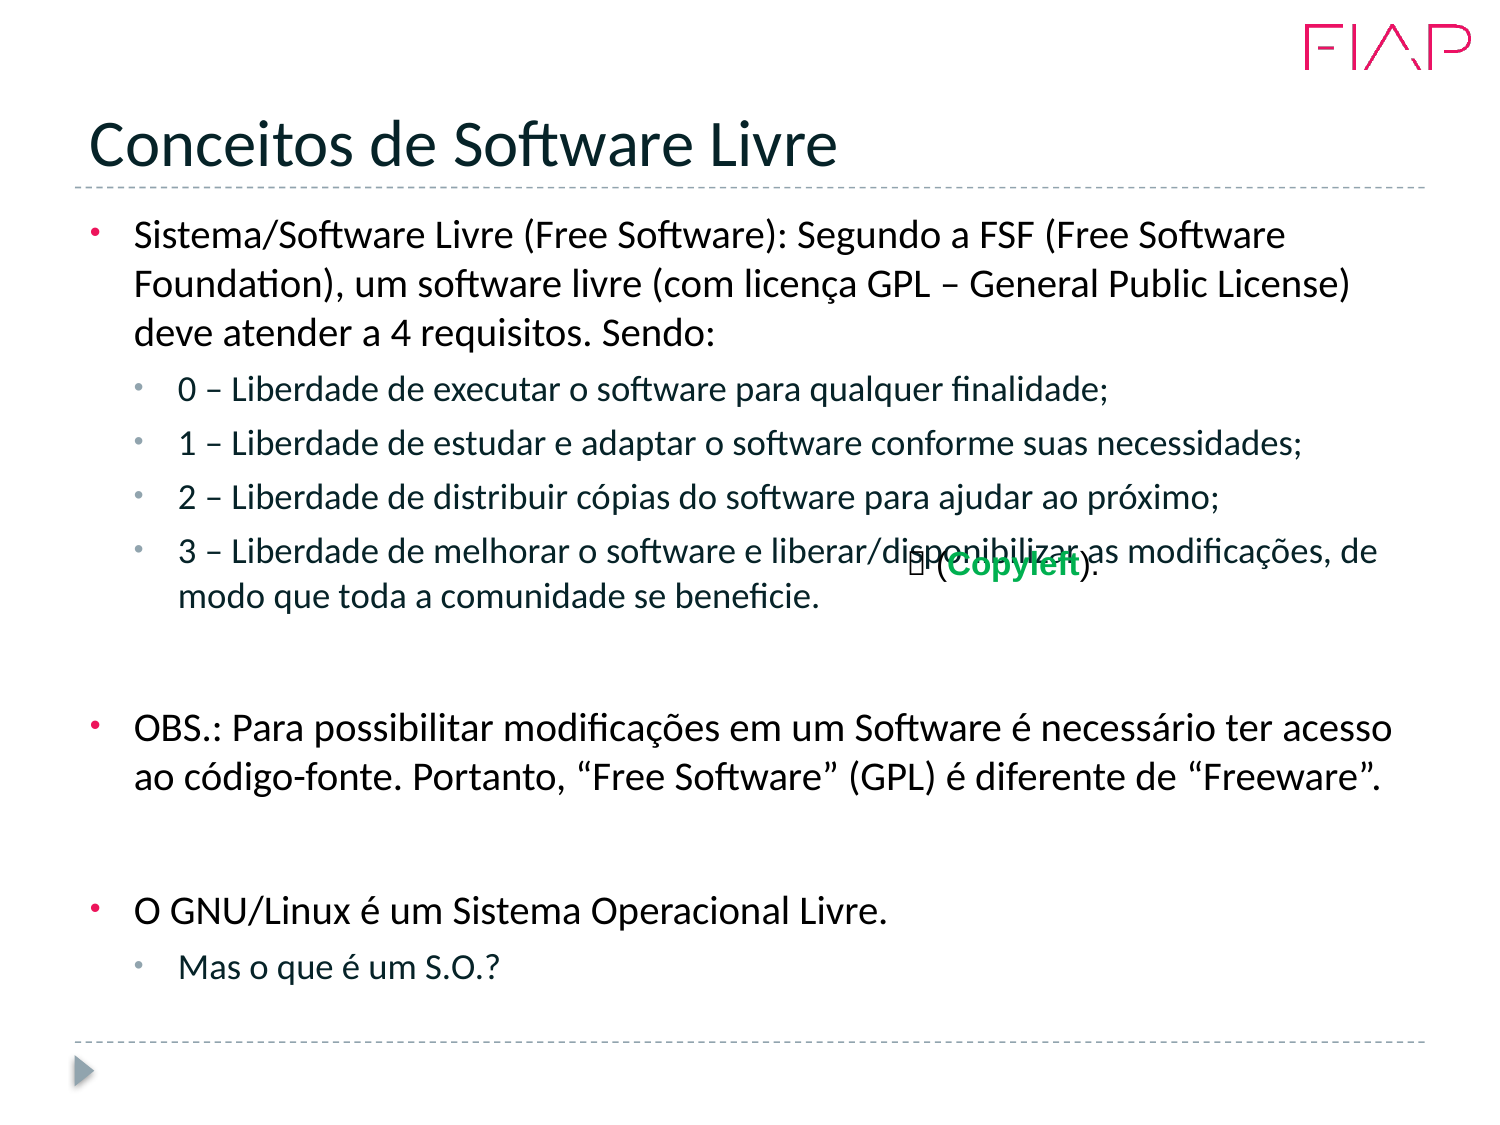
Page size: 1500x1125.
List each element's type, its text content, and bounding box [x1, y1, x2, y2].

picture [1425, 24, 1471, 70]
title Conceitos de Software Livre [75, 24, 1425, 188]
list Sistema/Software Livre (Free Software): Segundo a FSF (Free Software Foundation), um software livre (com licença GPL – General Public License) deve atender a 4 requisitos. Sendo: 0 – Liberdade de executar o software para qualquer finalidade; 1 – Liberdade de estudar e adaptar o software conforme suas necessidades; 2 – Liberdade de distribuir cópias do software para ajudar ao próximo; 3 – Liberdade de melhorar o software e liberar/disponibilizar as modificações, de modo que toda a comunidade se beneficie. OBS.: Para possibilitar modificações em um Software é necessário ter acesso ao código-fonte. Portanto, “Free Software” (GPL) é diferente de “Freeware”. O GNU/Linux é um Sistema Operacional Livre. Mas o que é um S.O.? [75, 200, 1425, 1010]
text_box  (Copyleft). [891, 534, 1132, 590]
